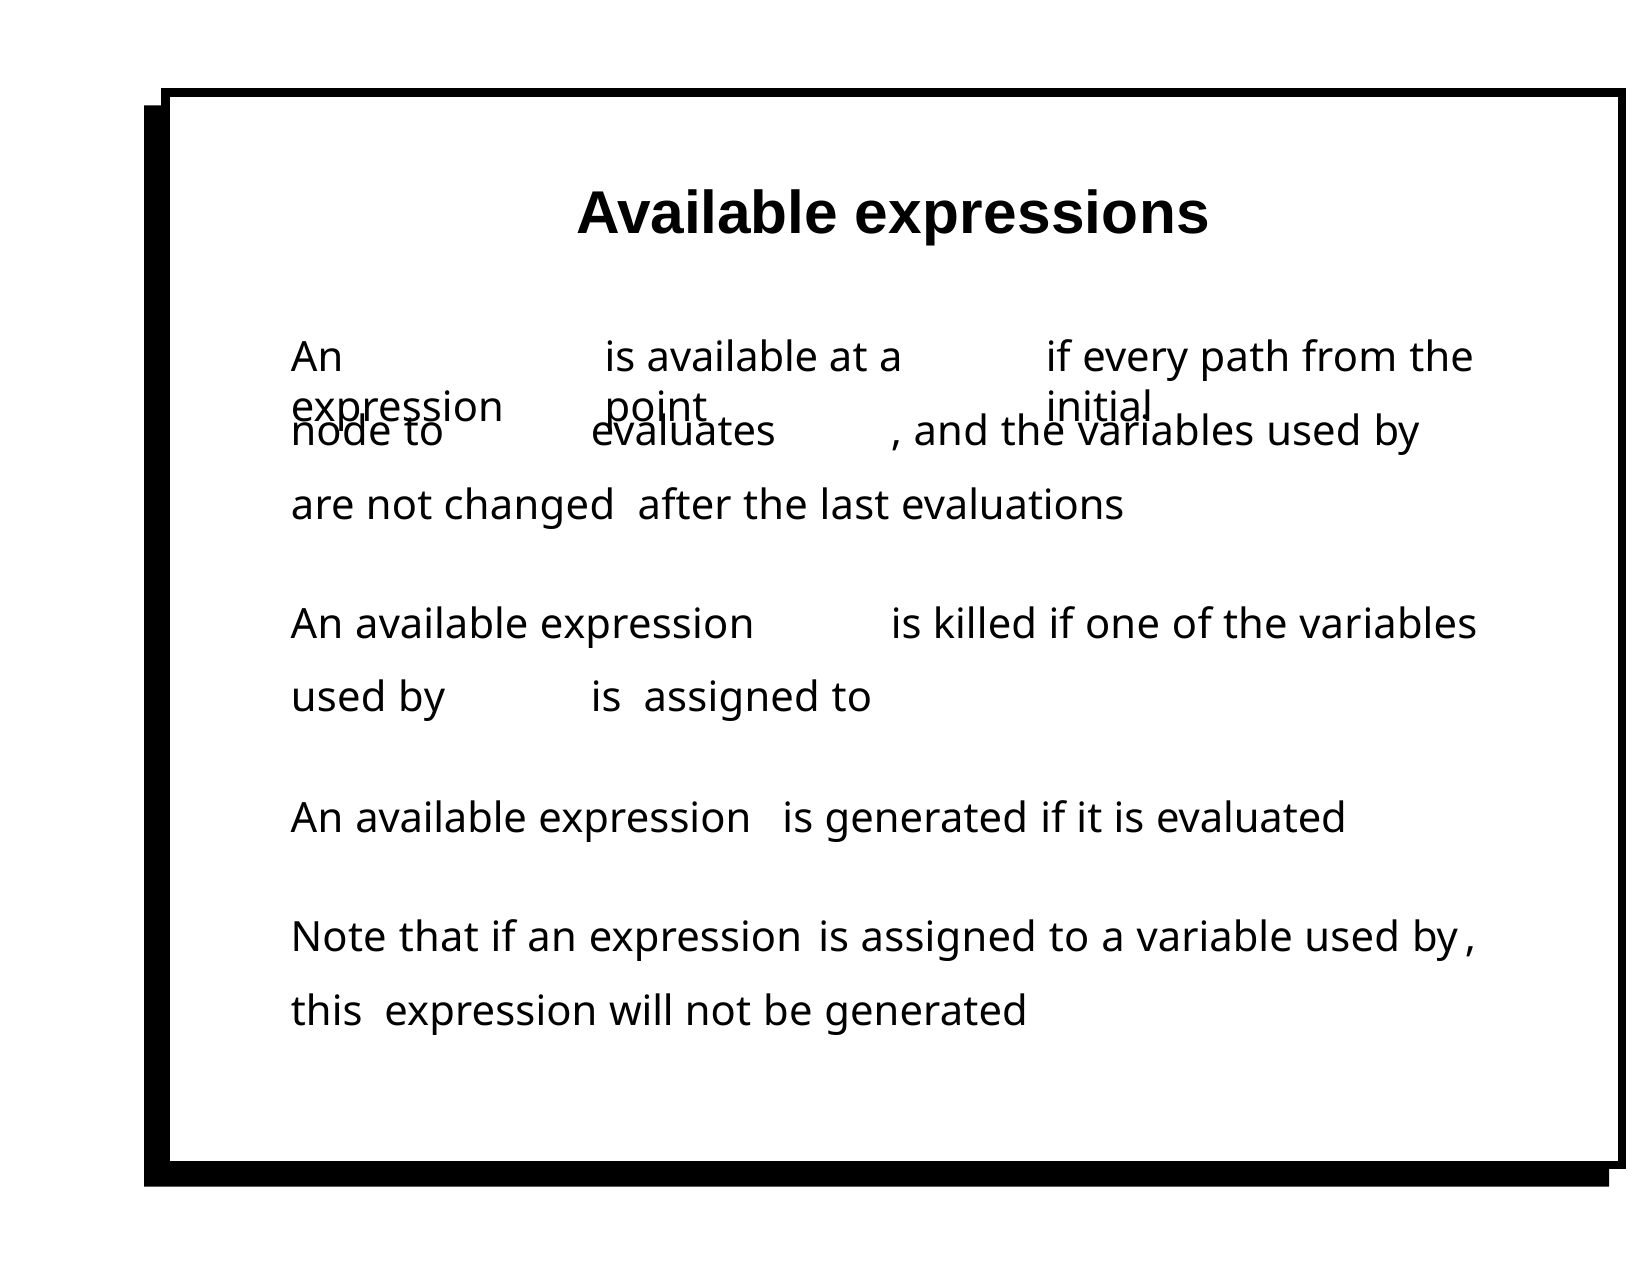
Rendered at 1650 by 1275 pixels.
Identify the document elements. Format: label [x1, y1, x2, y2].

text_box [143, 88, 1619, 1187]
